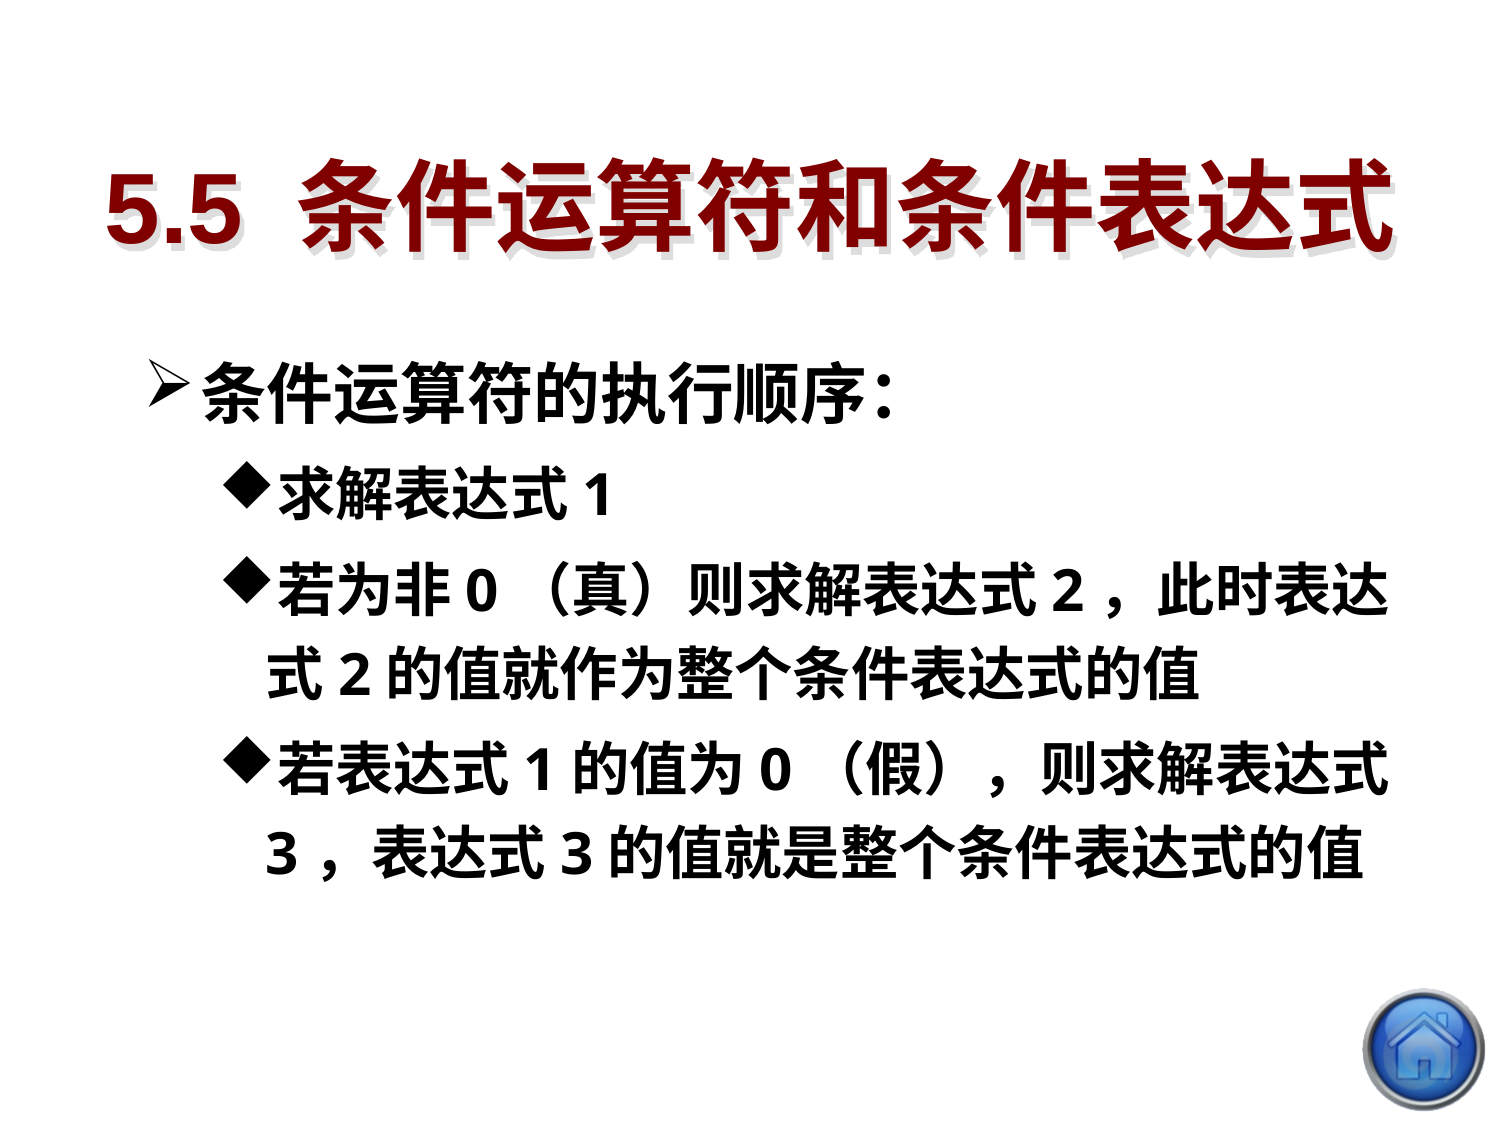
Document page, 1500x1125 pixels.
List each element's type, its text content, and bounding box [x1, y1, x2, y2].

list 条件运算符的执行顺序： 求解表达式1 若为非0（真）则求解表达式2，此时表达式2的值就作为整个条件表达式的值 若表达式1的值为0（假），则求解表达式3，表达式3的值就是整个条件表达式的值 [128, 327, 1407, 962]
picture [1347, 973, 1500, 1125]
title 5.5 条件运算符和条件表达式 [58, 102, 1442, 306]
